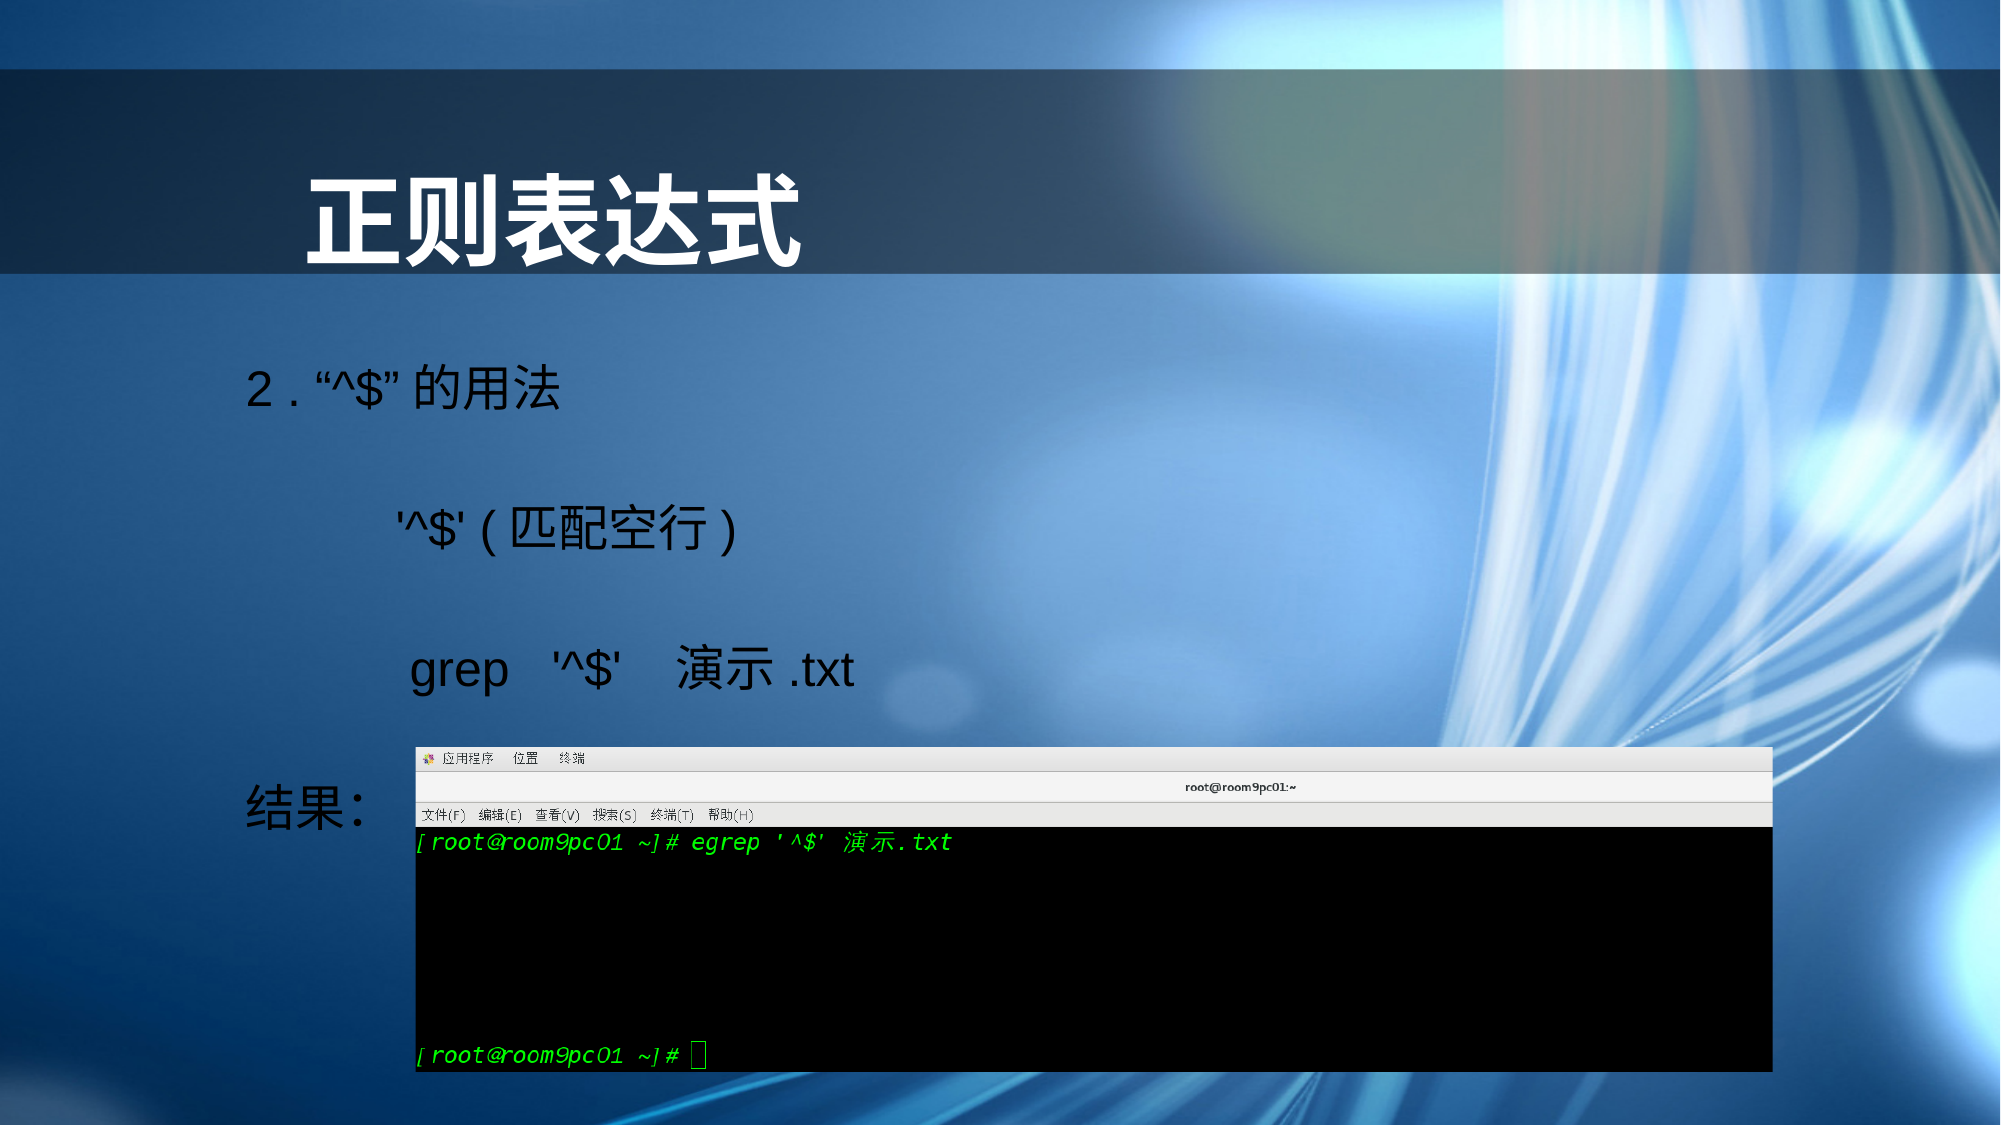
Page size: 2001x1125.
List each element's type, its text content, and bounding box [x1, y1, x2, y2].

subtitle 2 . “^$”的用法 '^$' (匹配空行) grep '^$' 演示.txt 结果： [230, 344, 1732, 989]
title 正则表达式 [288, 113, 1726, 323]
picture [0, 0, 2001, 1125]
